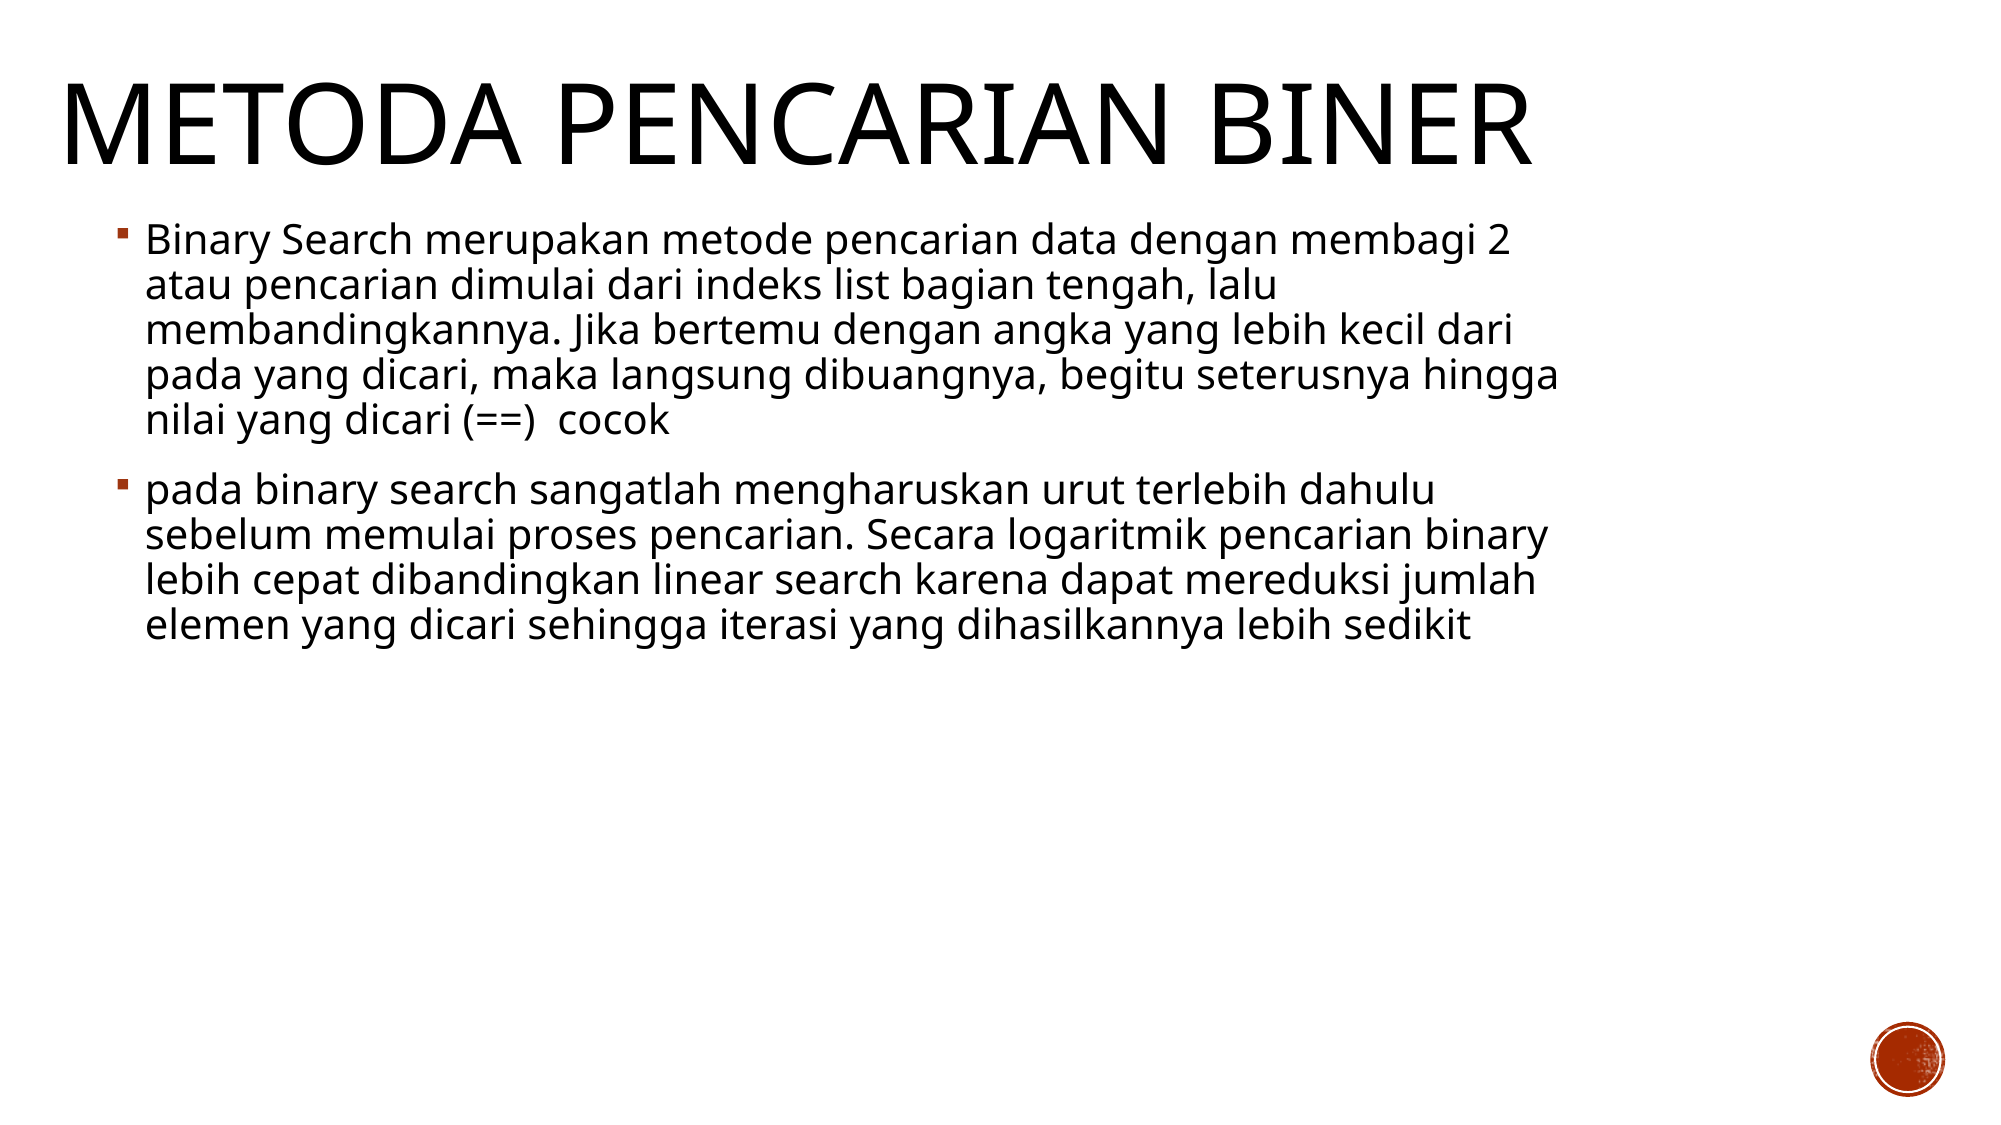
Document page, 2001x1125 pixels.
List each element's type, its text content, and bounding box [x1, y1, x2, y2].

title Metoda Pencarian Biner [42, 43, 1756, 213]
list Binary Search merupakan metode pencarian data dengan membagi 2 atau pencarian dimulai dari indeks list bagian tengah, lalu membandingkannya. Jika bertemu dengan angka yang lebih kecil dari pada yang dicari, maka langsung dibuangnya, begitu seterusnya hingga nilai yang dicari (==) cocok pada binary search sangatlah mengharuskan urut terlebih dahulu sebelum memulai proses pencarian. Secara logaritmik pencarian binary lebih cepat dibandingkan linear search karena dapat mereduksi jumlah elemen yang dicari sehingga iterasi yang dihasilkannya lebih sedikit [99, 210, 1600, 888]
